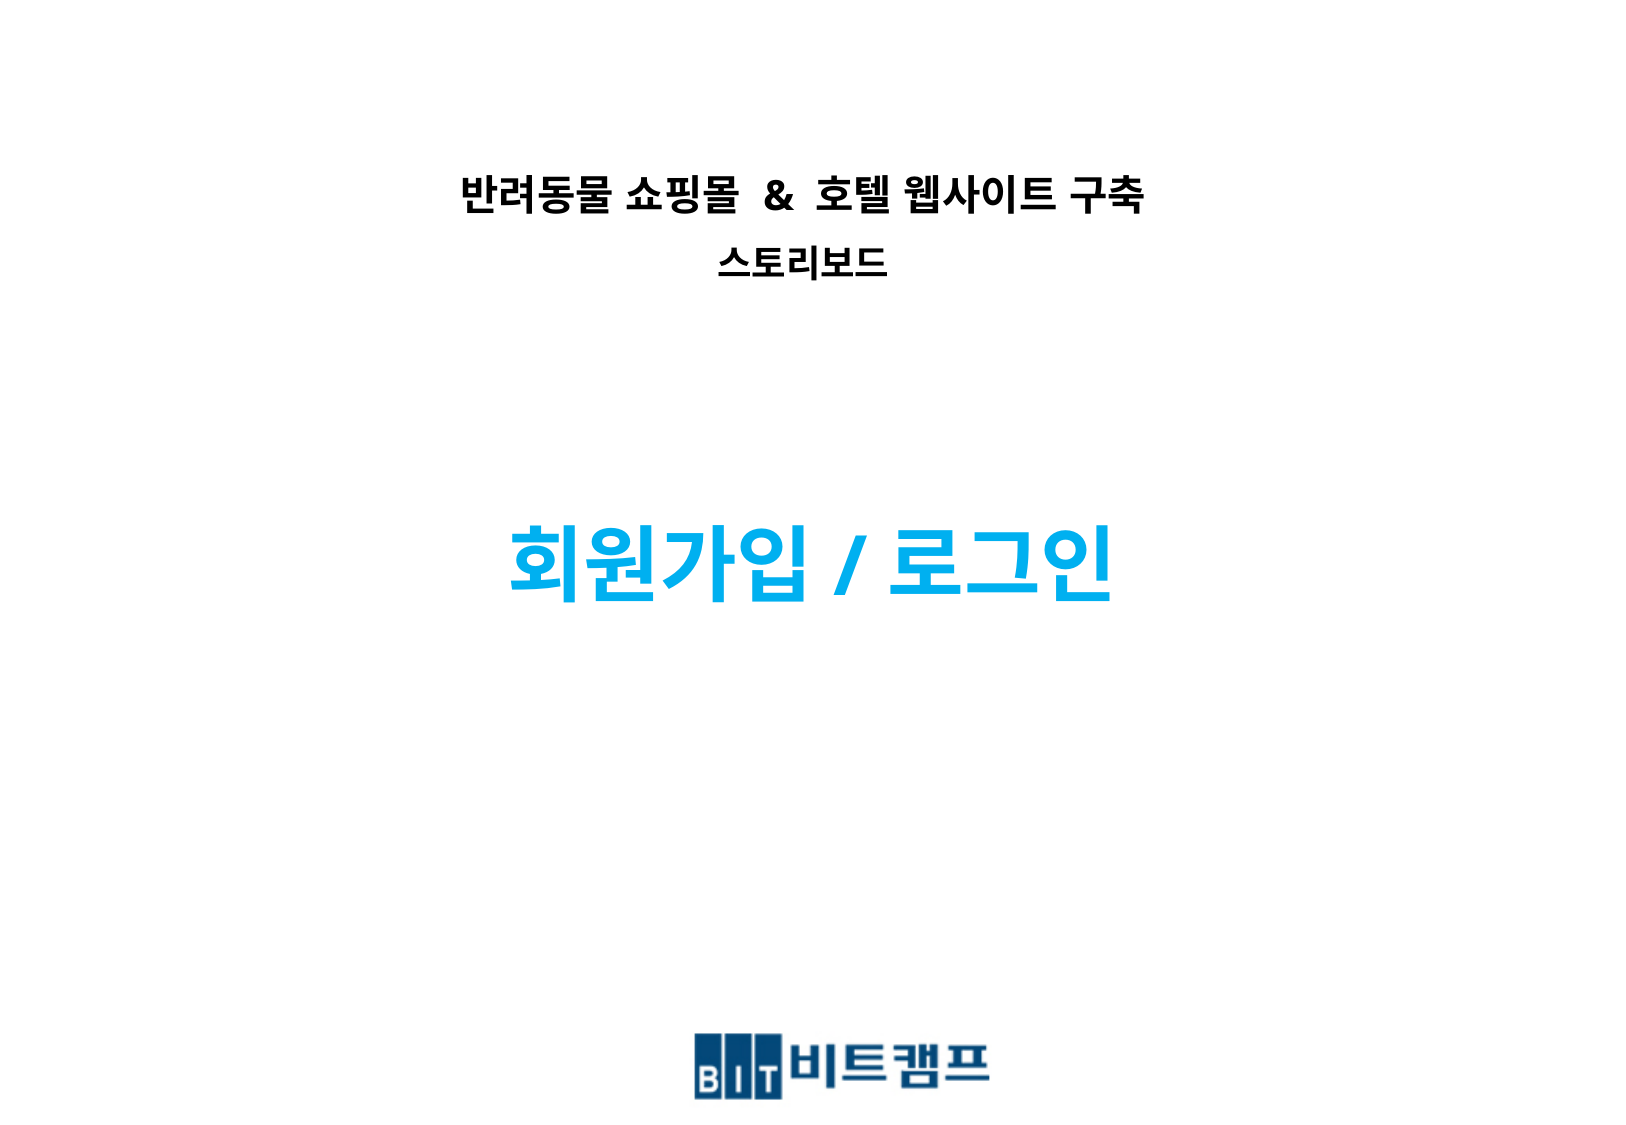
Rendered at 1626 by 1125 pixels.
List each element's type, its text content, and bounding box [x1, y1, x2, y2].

picture [590, 1007, 1035, 1125]
text_box 회원가입/로그인 [344, 383, 1281, 742]
